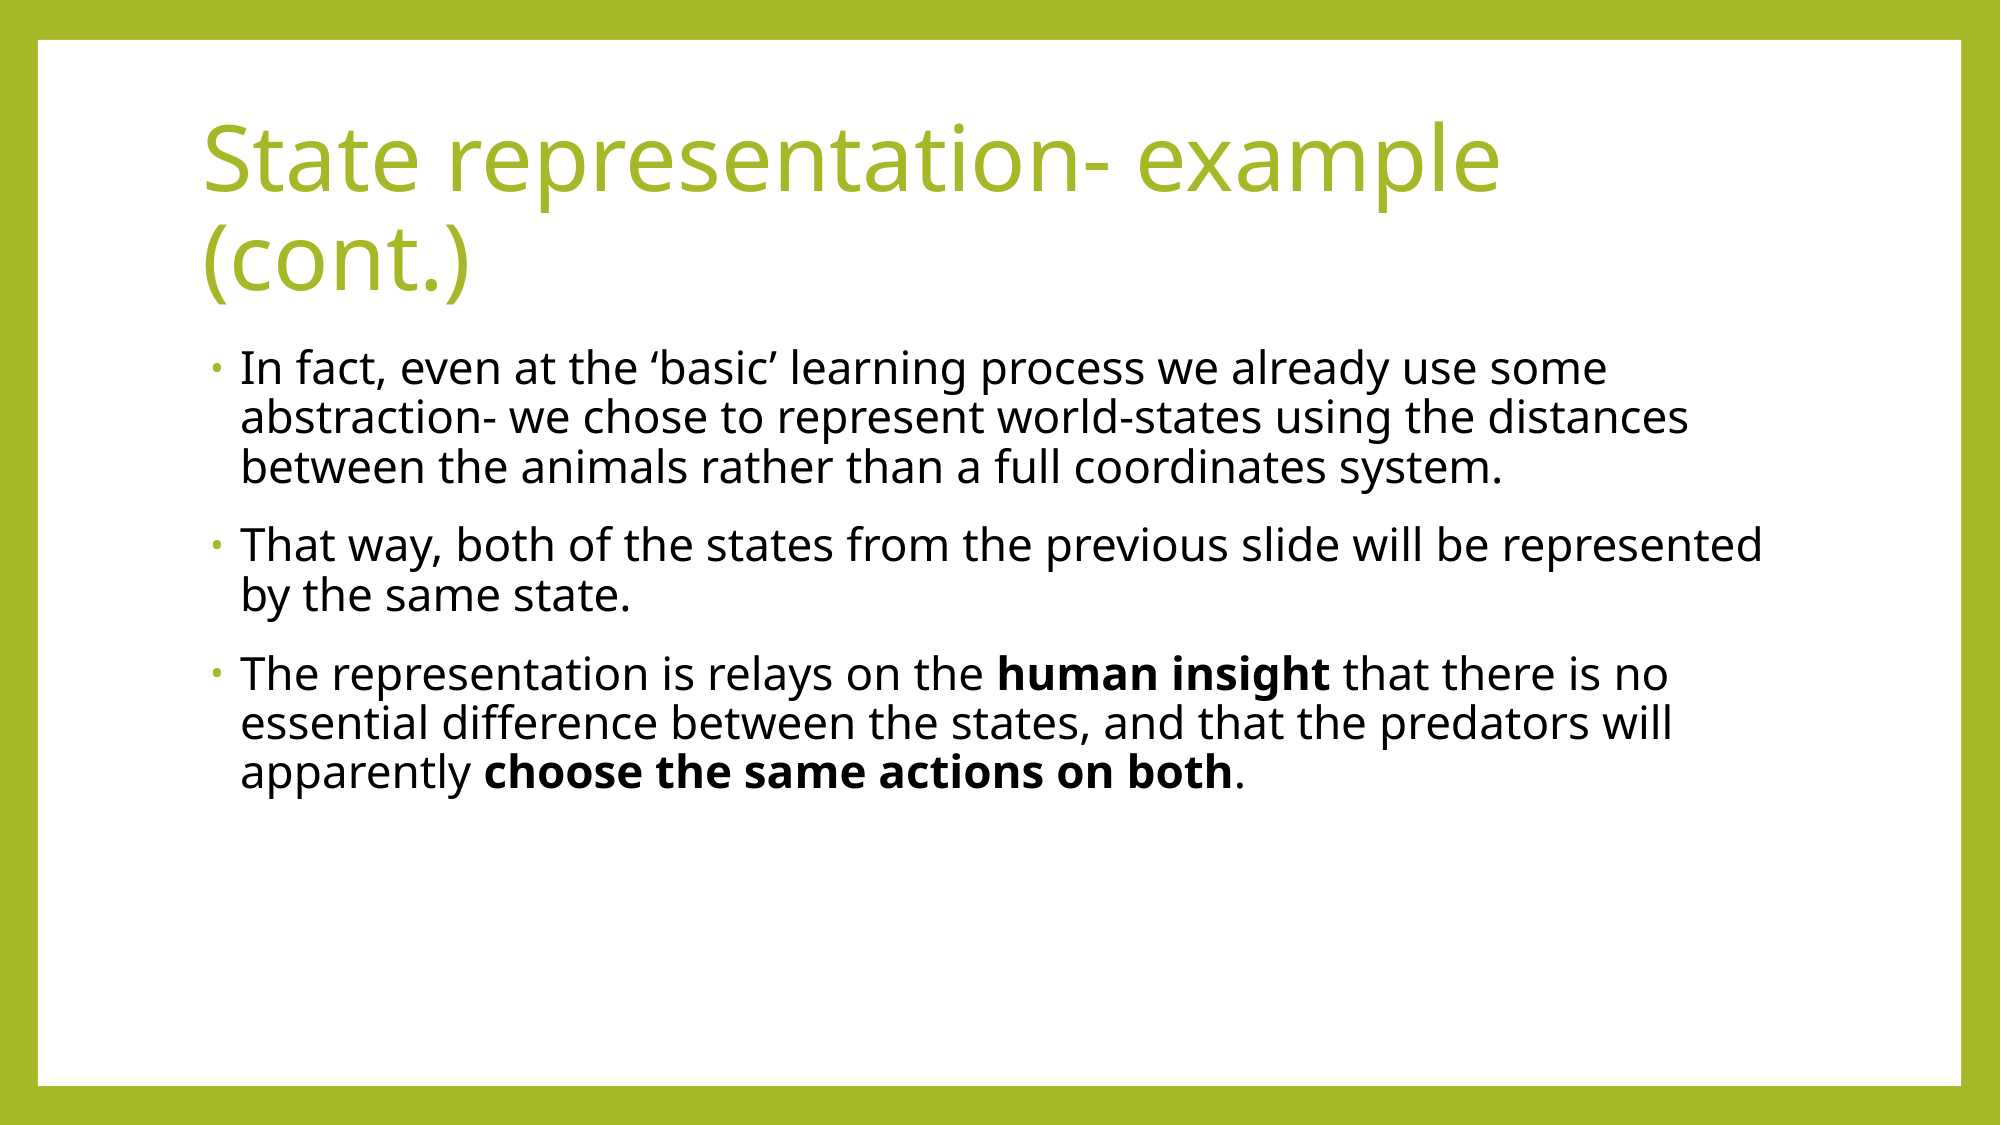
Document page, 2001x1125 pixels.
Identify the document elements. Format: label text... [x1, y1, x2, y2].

list In fact, even at the ‘basic’ learning process we already use some abstraction- we chose to represent world-states using the distances between the animals rather than a full coordinates system. That way, both of the states from the previous slide will be represented by the same state. The representation is relays on the human insight that there is no essential difference between the states, and that the predators will apparently choose the same actions on both. [187, 337, 1805, 1000]
title State representation- example (cont.) [187, 99, 1808, 323]
